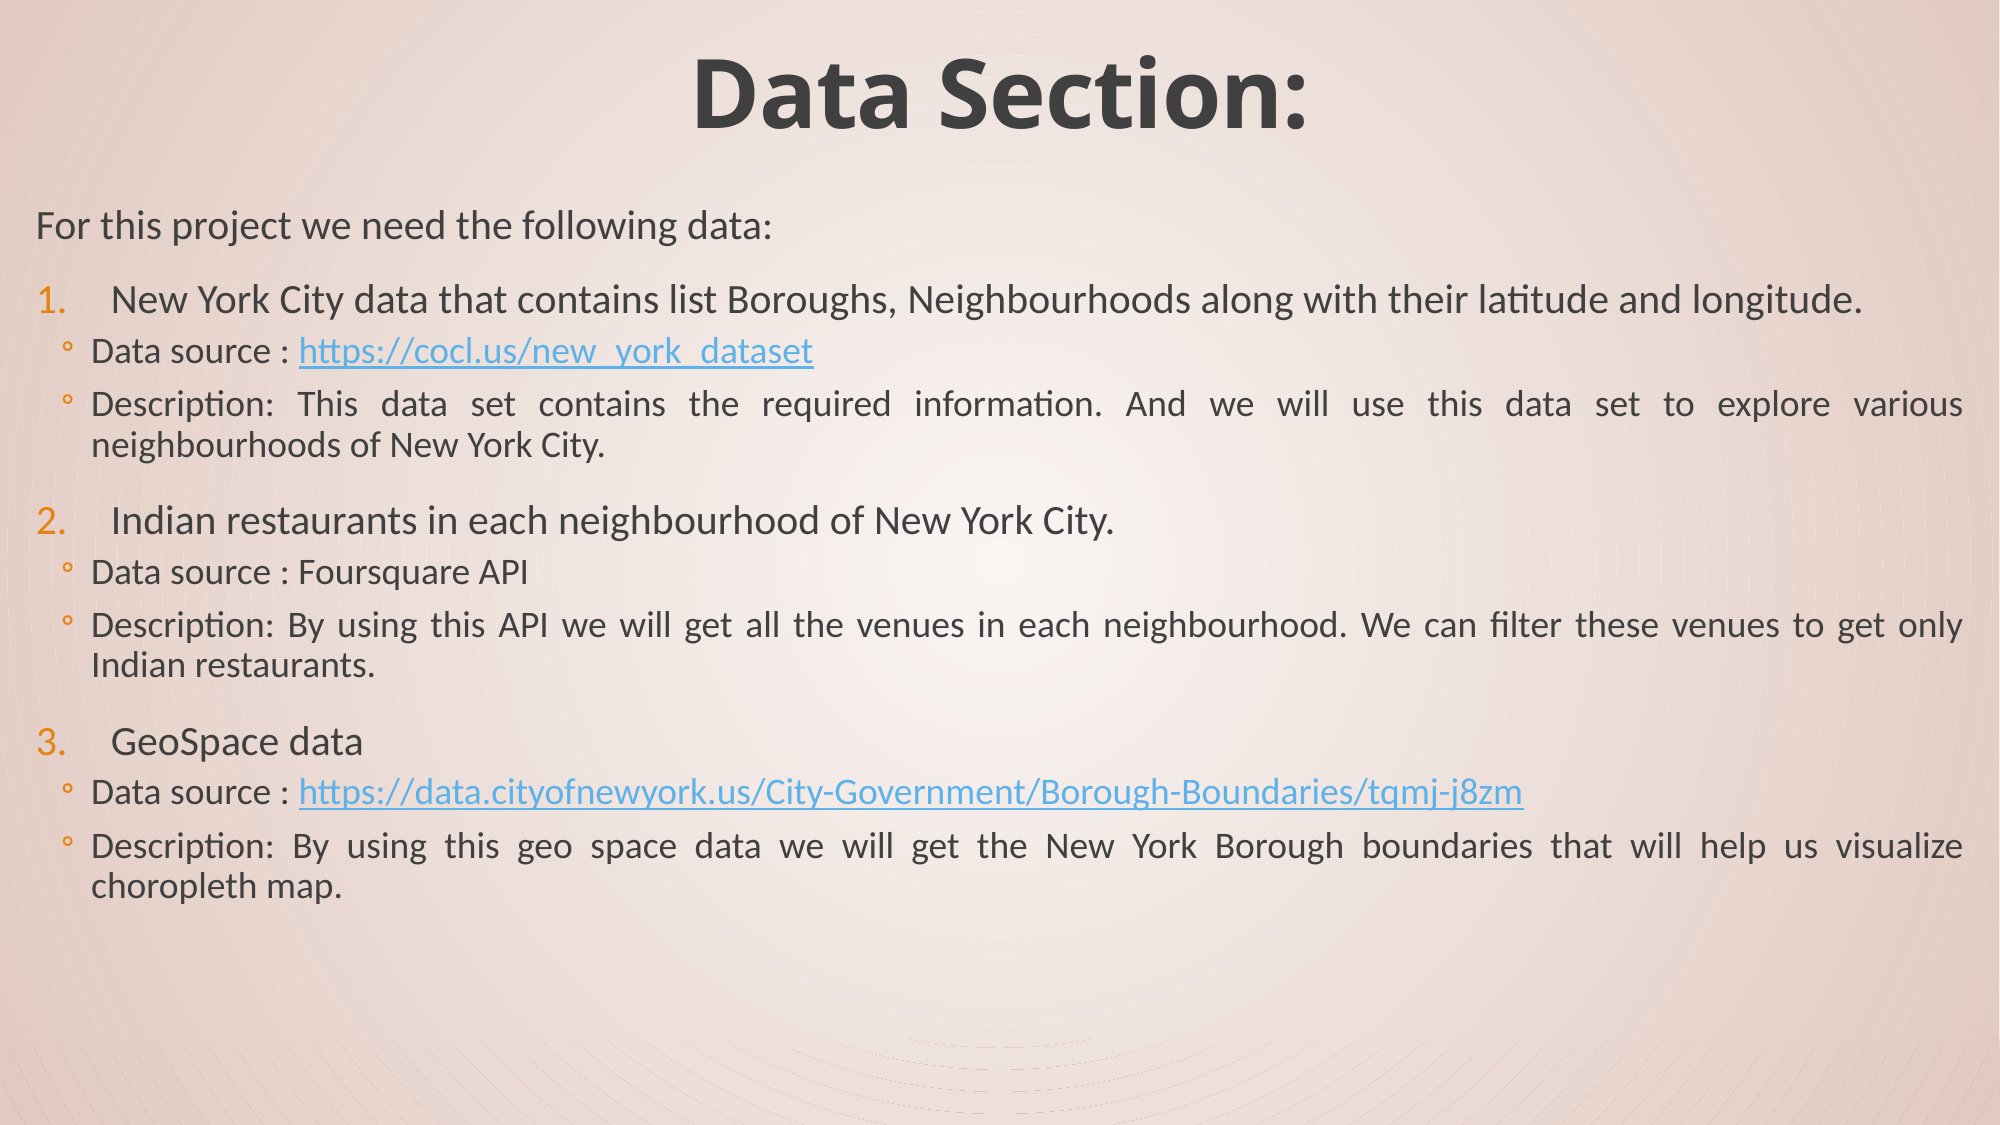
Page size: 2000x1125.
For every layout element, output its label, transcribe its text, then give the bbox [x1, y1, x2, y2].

list For this project we need the following data: New York City data that contains list Boroughs, Neighbourhoods along with their latitude and longitude. Data source : https://cocl.us/new_york_dataset Description: This data set contains the required information. And we will use this data set to explore various neighbourhoods of New York City. Indian restaurants in each neighbourhood of New York City. Data source : Foursquare API Description: By using this API we will get all the venues in each neighbourhood. We can filter these venues to get only Indian restaurants. GeoSpace data Data source : https://data.cityofnewyork.us/City-Government/Borough-Boundaries/tqmj-j8zm Description: By using this geo space data we will get the New York Borough boundaries that will help us visualize choropleth map. [28, 196, 1966, 1083]
title Data Section: [31, 42, 1969, 157]
